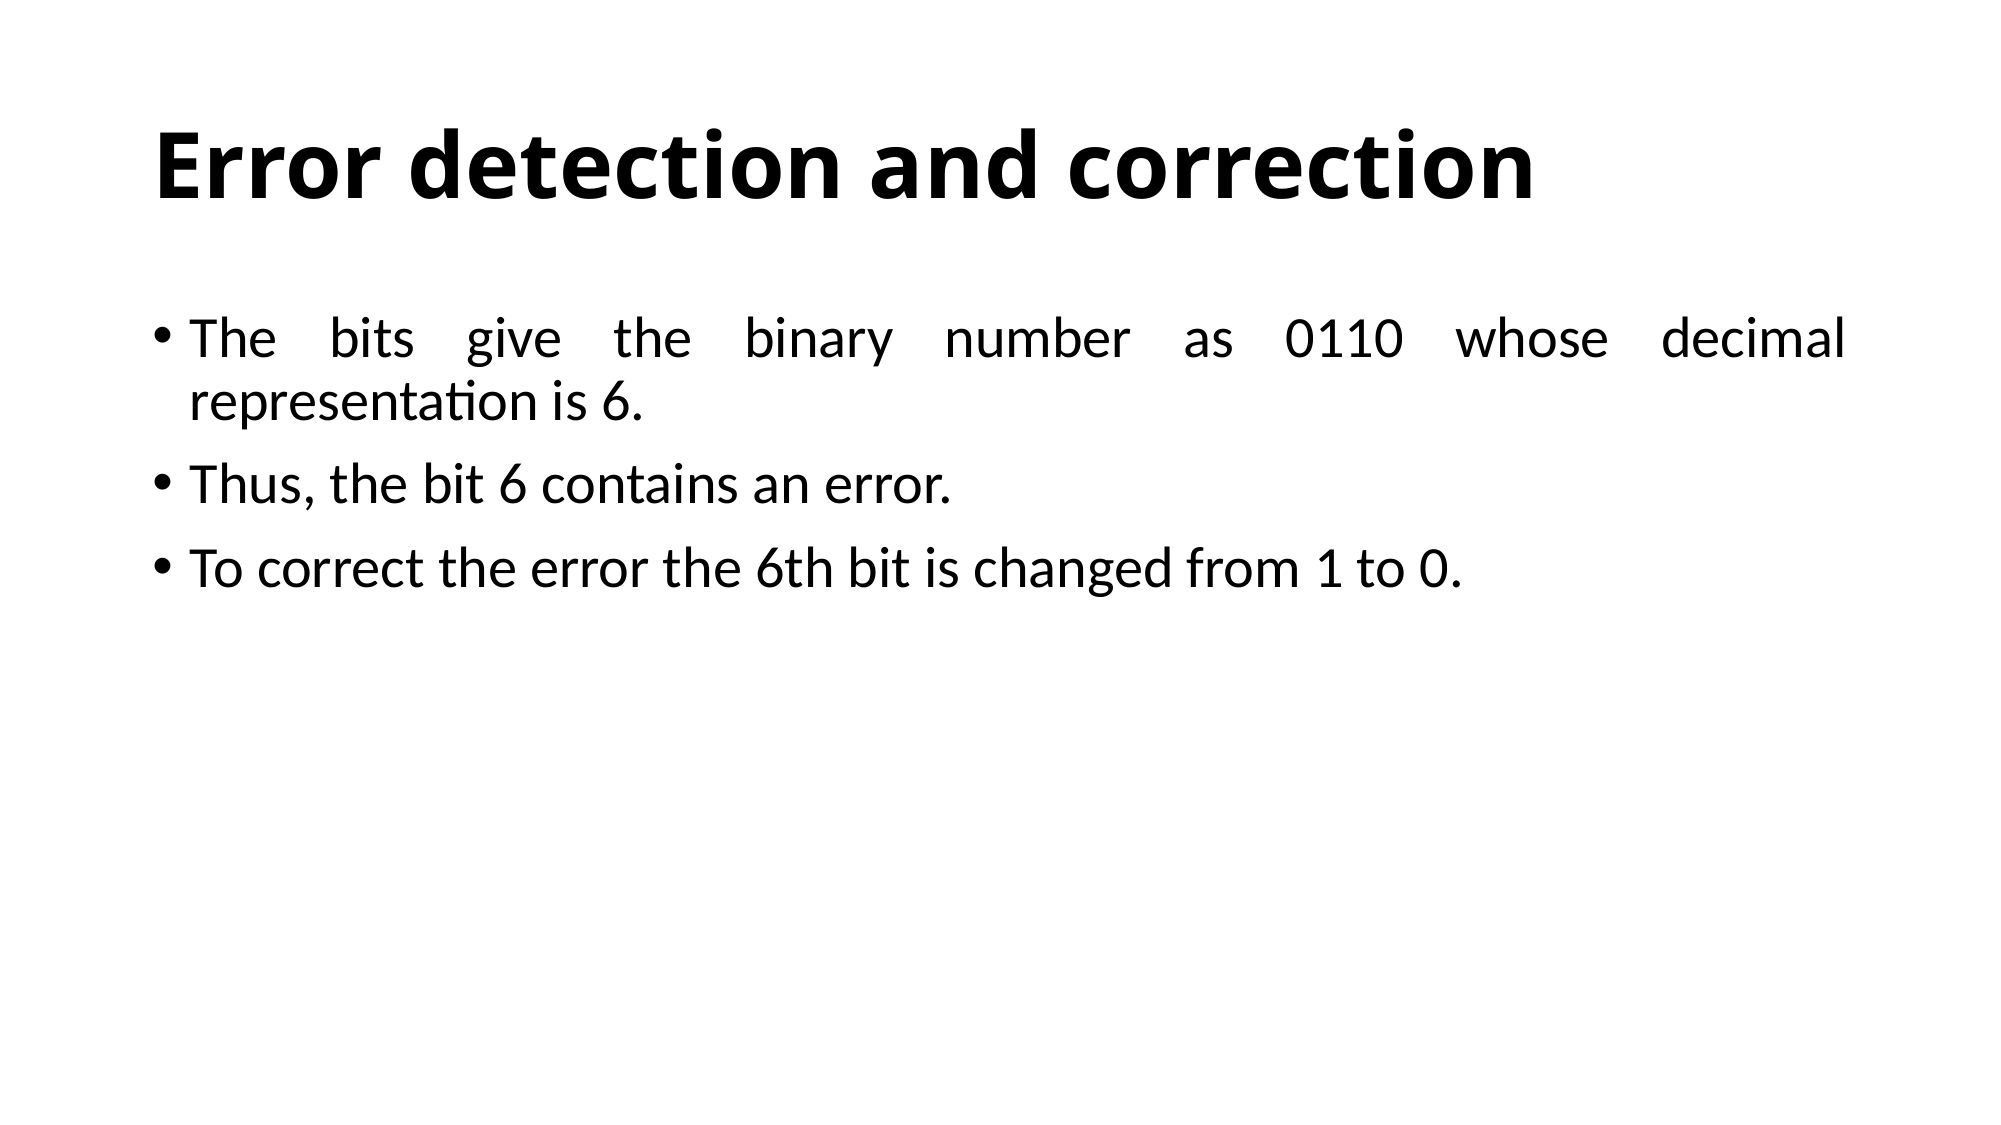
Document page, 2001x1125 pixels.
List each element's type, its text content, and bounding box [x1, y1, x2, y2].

title Error detection and correction [137, 59, 1863, 278]
list The bits give the binary number as 0110 whose decimal representation is 6. Thus, the bit 6 contains an error. To correct the error the 6th bit is changed from 1 to 0. [137, 299, 1863, 1014]
